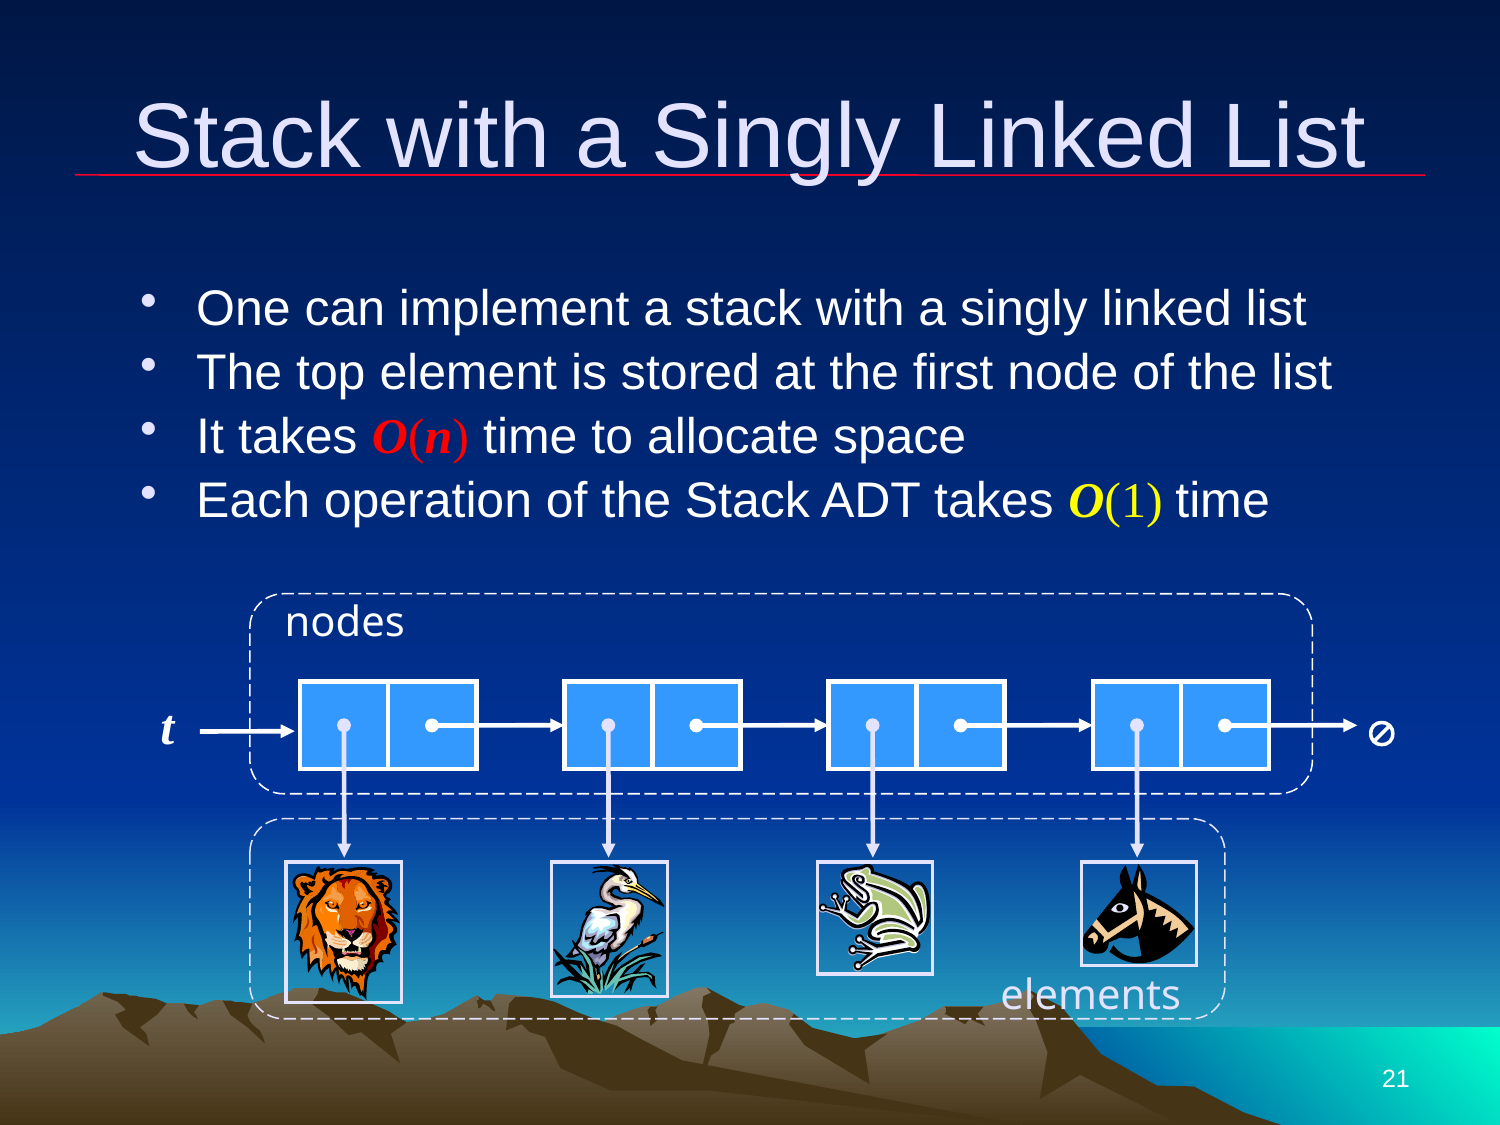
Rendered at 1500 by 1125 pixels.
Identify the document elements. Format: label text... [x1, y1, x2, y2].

text_box elements [985, 960, 1197, 1026]
text_box [249, 818, 1225, 1019]
picture [818, 863, 932, 973]
text_box [249, 593, 1313, 794]
text_box [1313, 719, 1350, 732]
picture [1082, 863, 1196, 965]
text_box  [1350, 696, 1414, 762]
list One can implement a stack with a singly linked list The top element is stored at the first node of the list It takes O(n) time to allocate space Each operation of the Stack ADT takes O(1) time [124, 274, 1413, 563]
picture [287, 863, 401, 1001]
slide_number 21 [1074, 1024, 1426, 1101]
title Stack with a Singly Linked List [74, 37, 1426, 226]
text_box t [145, 687, 190, 763]
text_box nodes [269, 587, 420, 653]
picture [552, 863, 666, 996]
